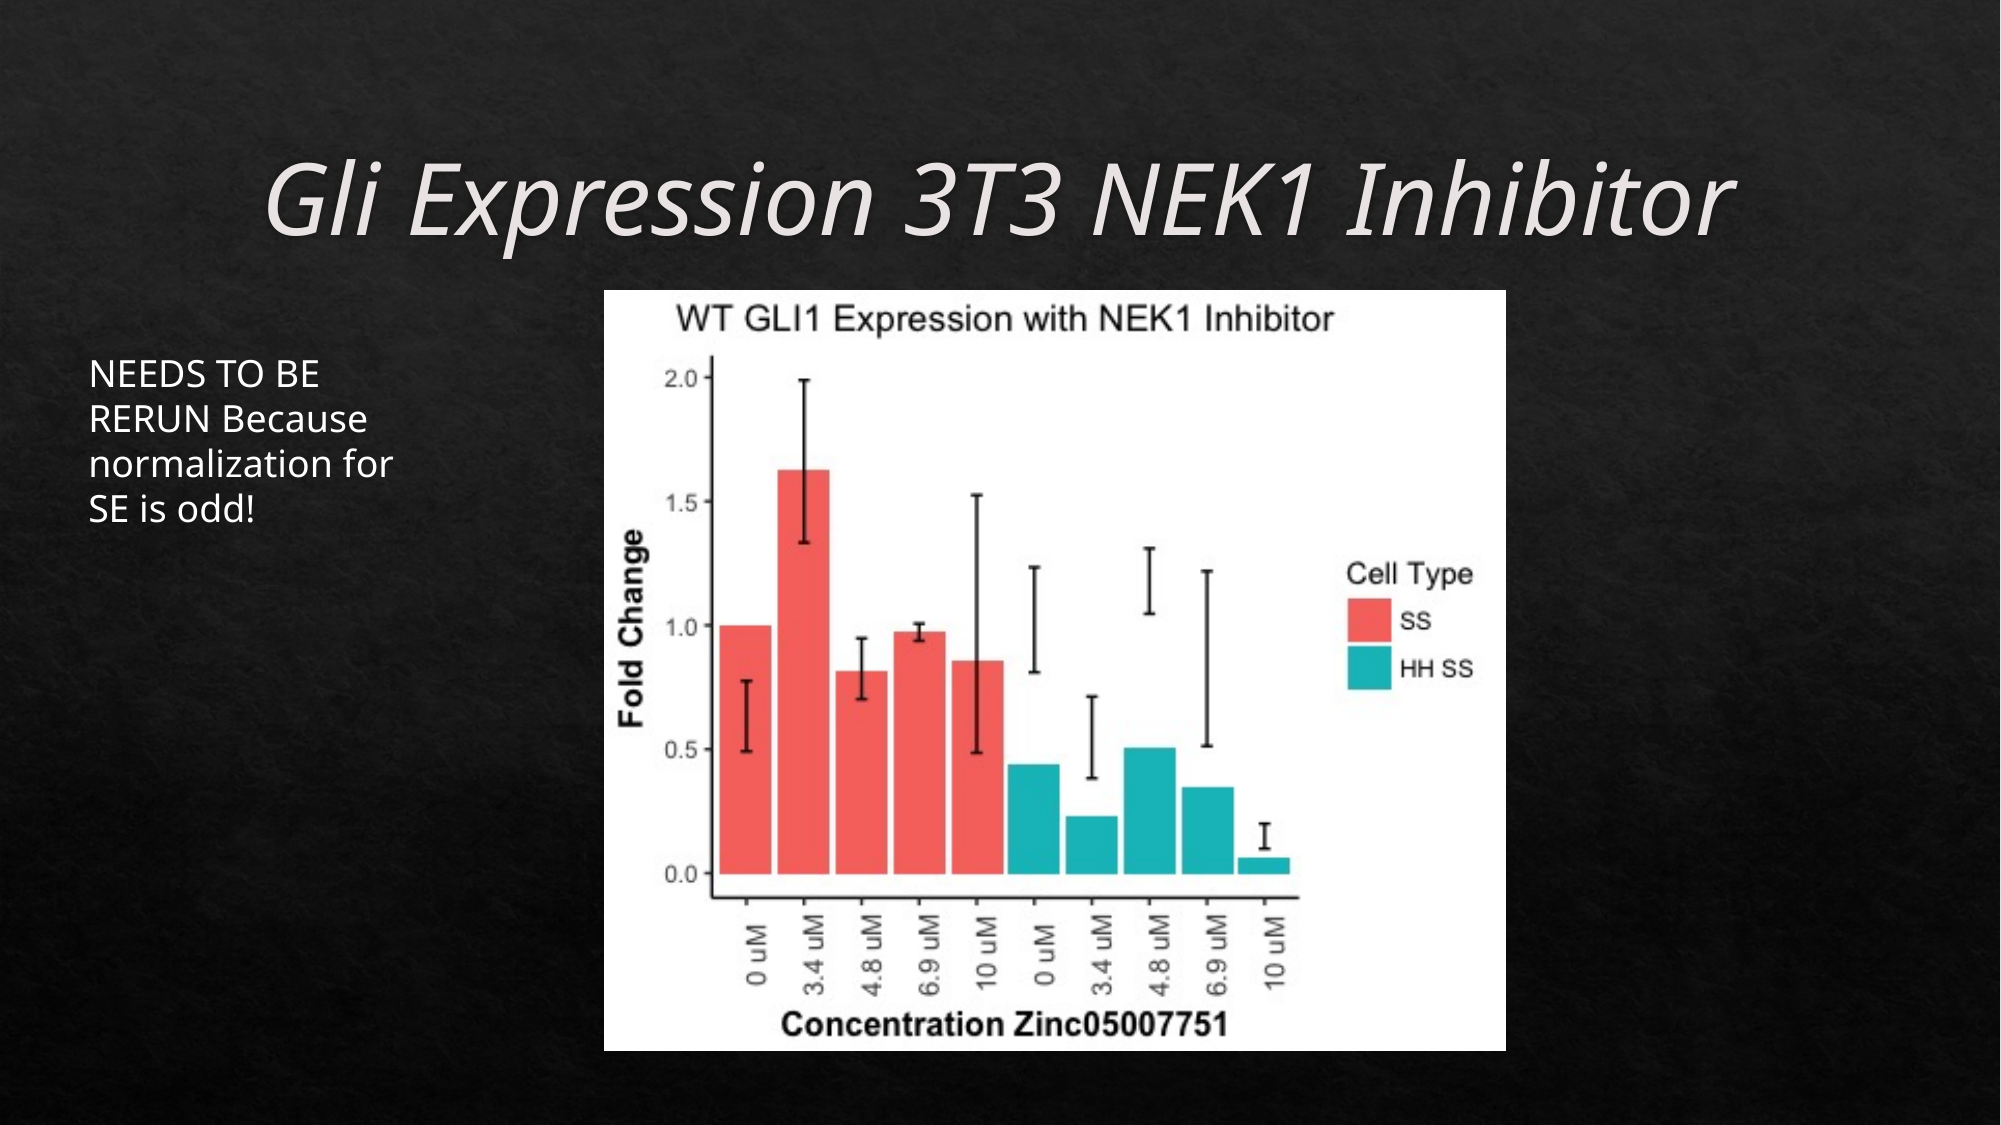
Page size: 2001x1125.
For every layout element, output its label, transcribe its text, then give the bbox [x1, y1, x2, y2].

text_box NEEDS TO BE RERUN Because normalization for SE is odd! [73, 342, 442, 538]
picture [603, 290, 1506, 1052]
title Gli Expression 3T3 NEK1 Inhibitor [149, 99, 1849, 307]
